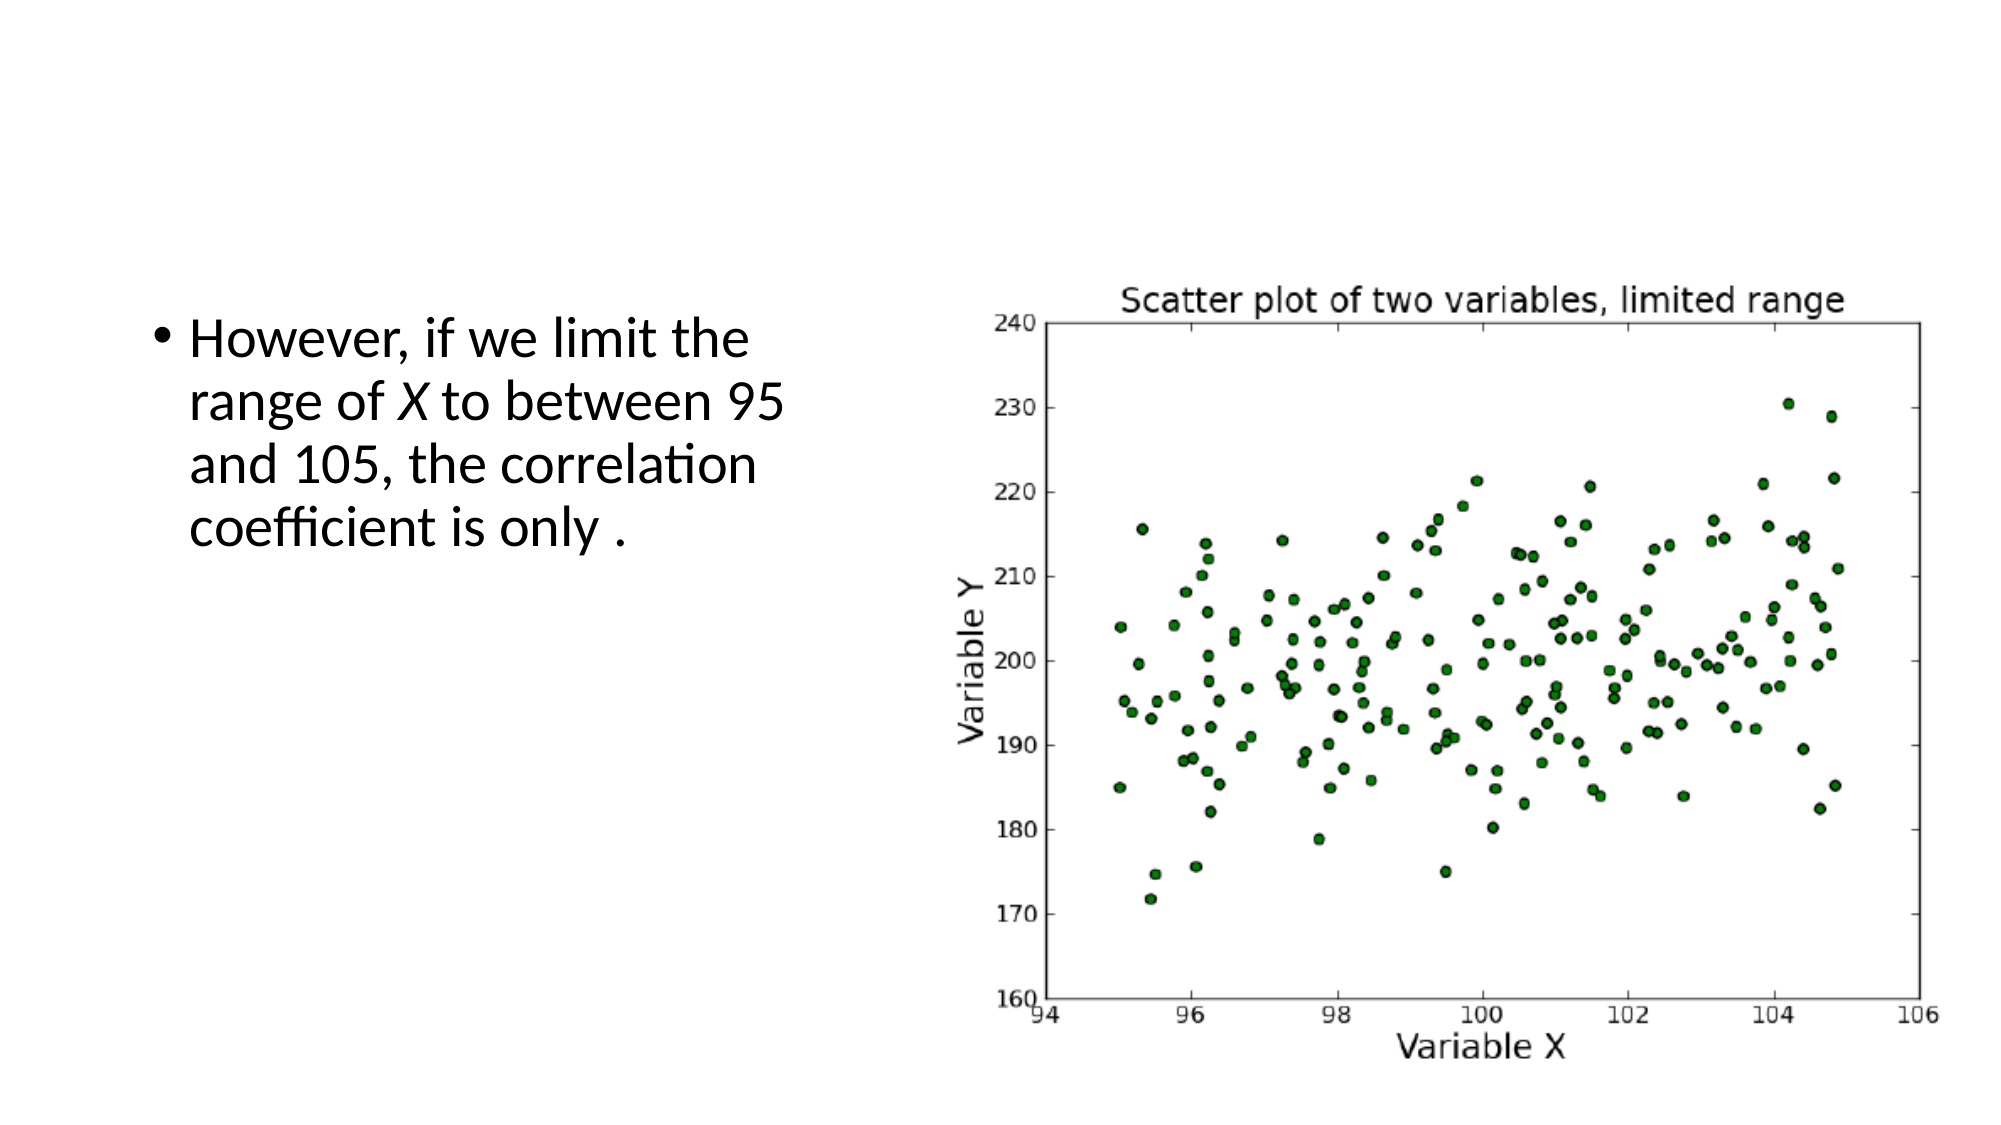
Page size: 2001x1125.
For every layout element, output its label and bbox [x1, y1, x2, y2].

picture [943, 269, 1965, 1074]
